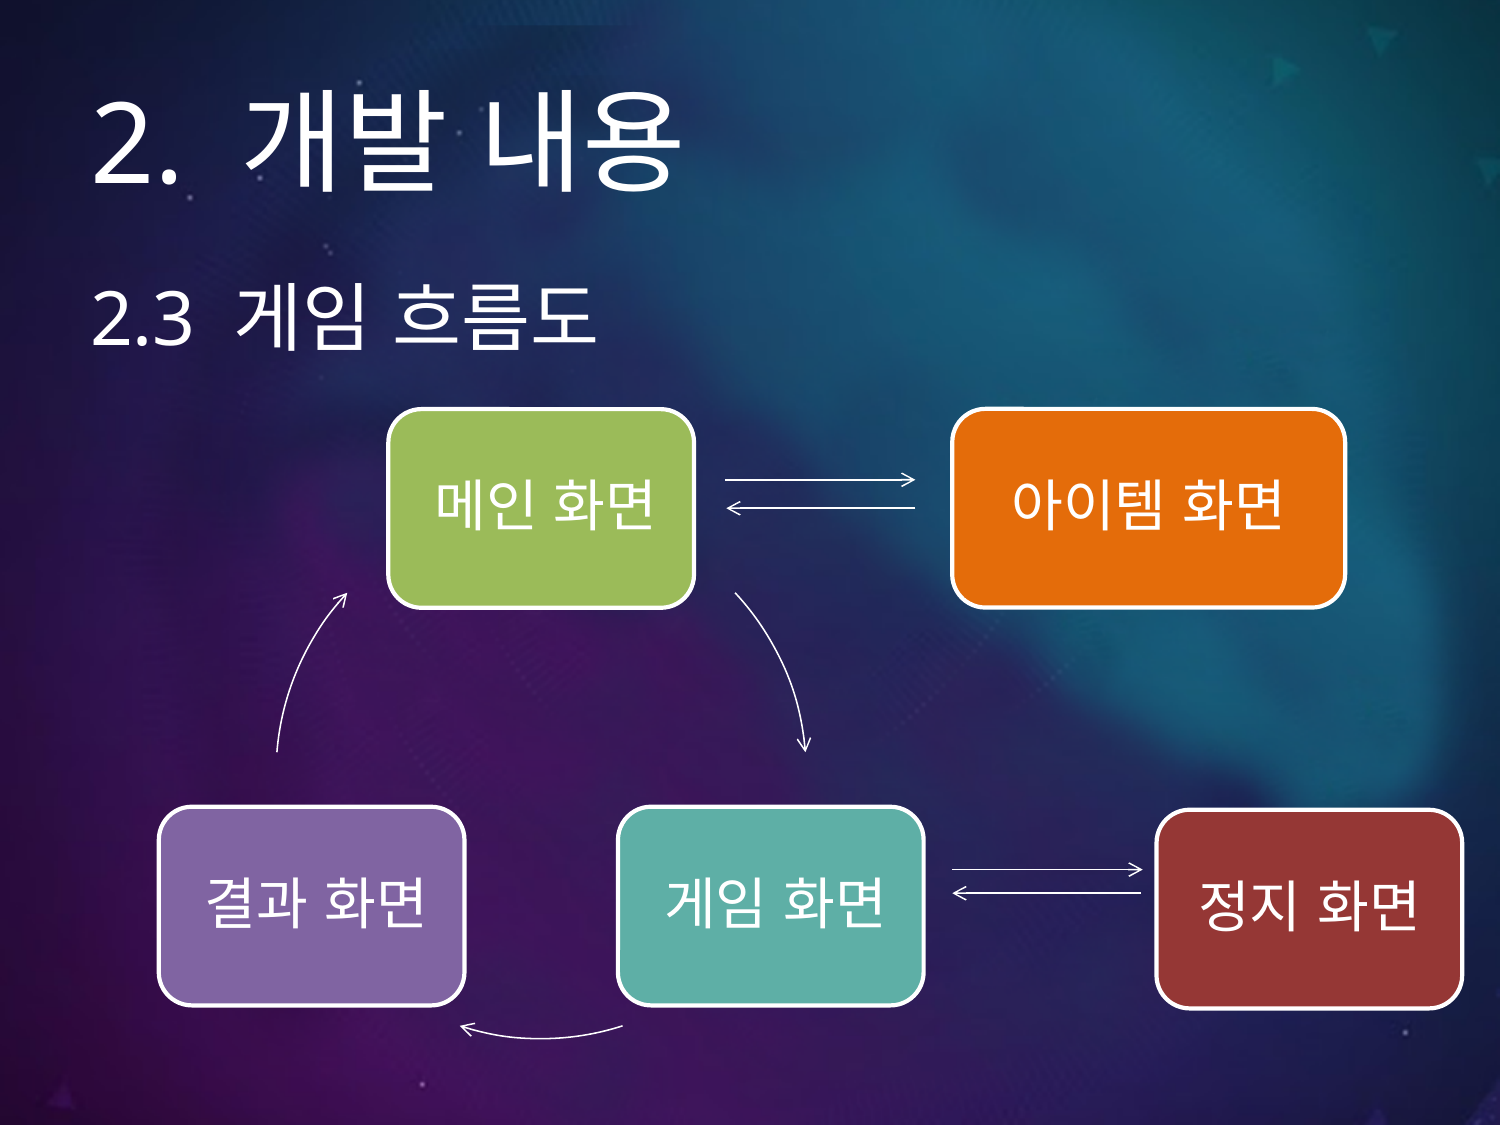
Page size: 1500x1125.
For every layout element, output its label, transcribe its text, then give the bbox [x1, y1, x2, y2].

title 2. 개발 내용 [75, 45, 1425, 233]
list 2.3 게임 흐름도 [75, 262, 1425, 1005]
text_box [41, 408, 1042, 1076]
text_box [951, 408, 1346, 608]
picture [0, 0, 1500, 1125]
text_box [1156, 809, 1463, 1009]
